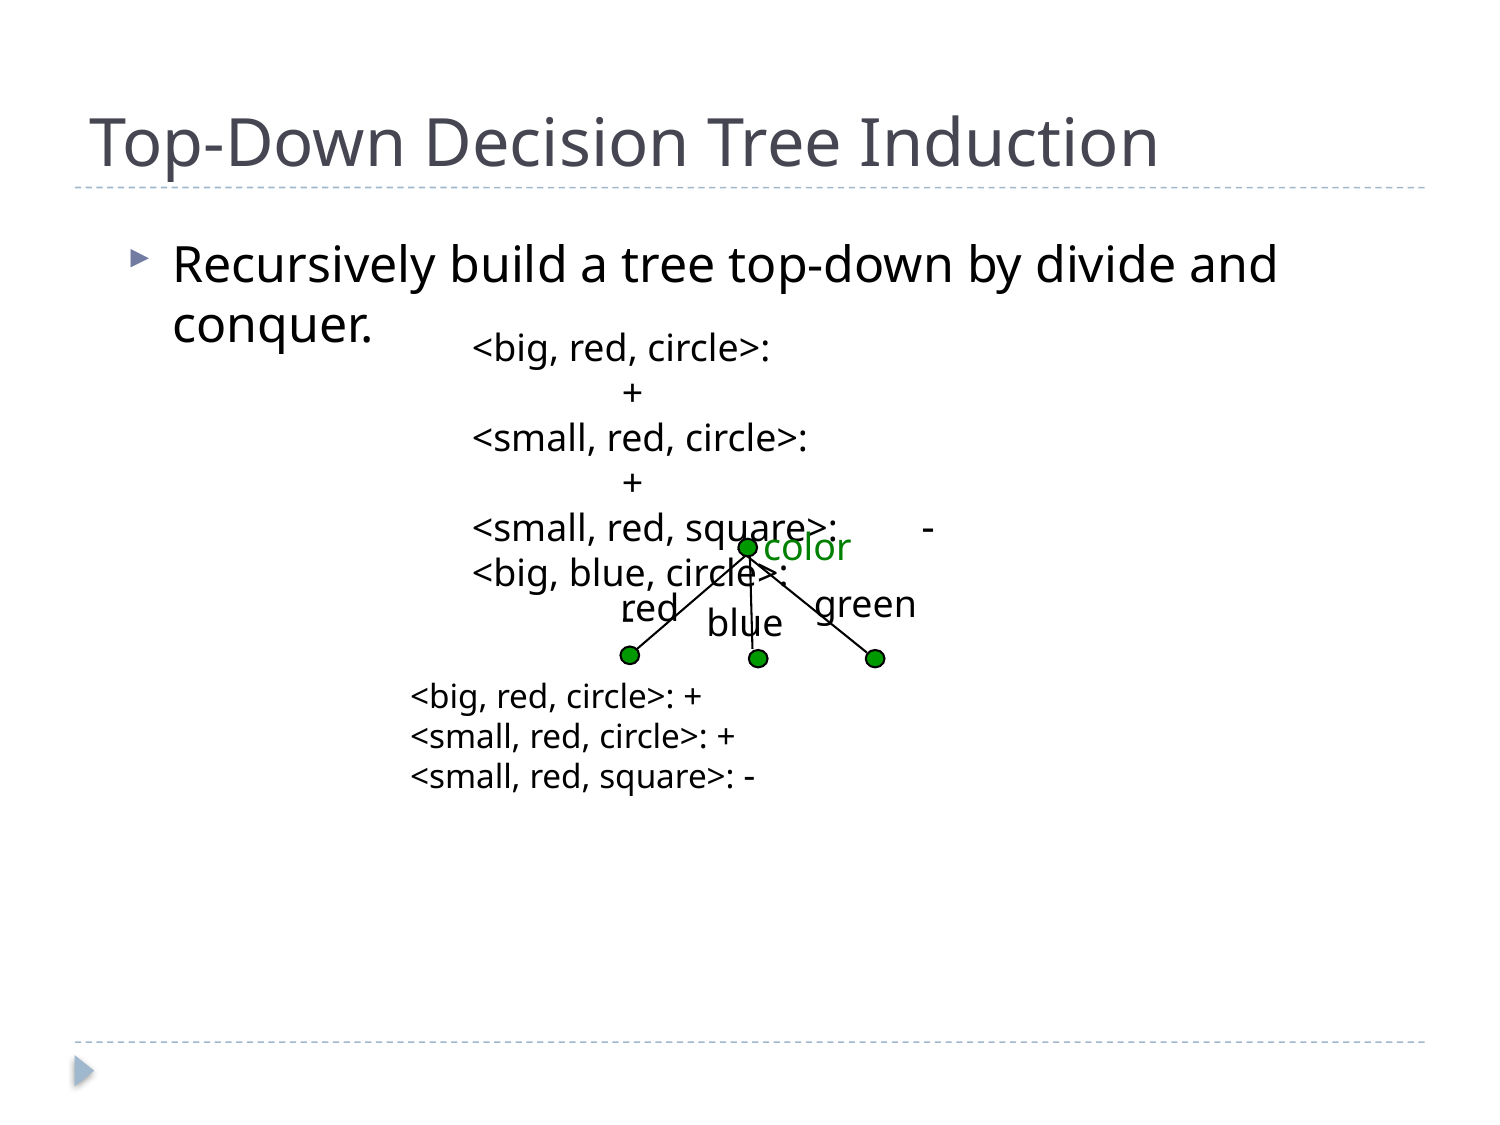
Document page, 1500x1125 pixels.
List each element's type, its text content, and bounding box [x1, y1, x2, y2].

title Top-Down Decision Tree Induction [75, 24, 1425, 188]
text_box <big, red, circle>: + <small, red, circle>: + <small, red, square>:  [395, 667, 788, 803]
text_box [610, 514, 923, 668]
text_box <big, red, circle>: + <small, red, circle>: + <small, red, square>:  <big, blue, circle>:  [457, 316, 1033, 647]
list Recursively build a tree top-down by divide and conquer. [112, 224, 1388, 312]
